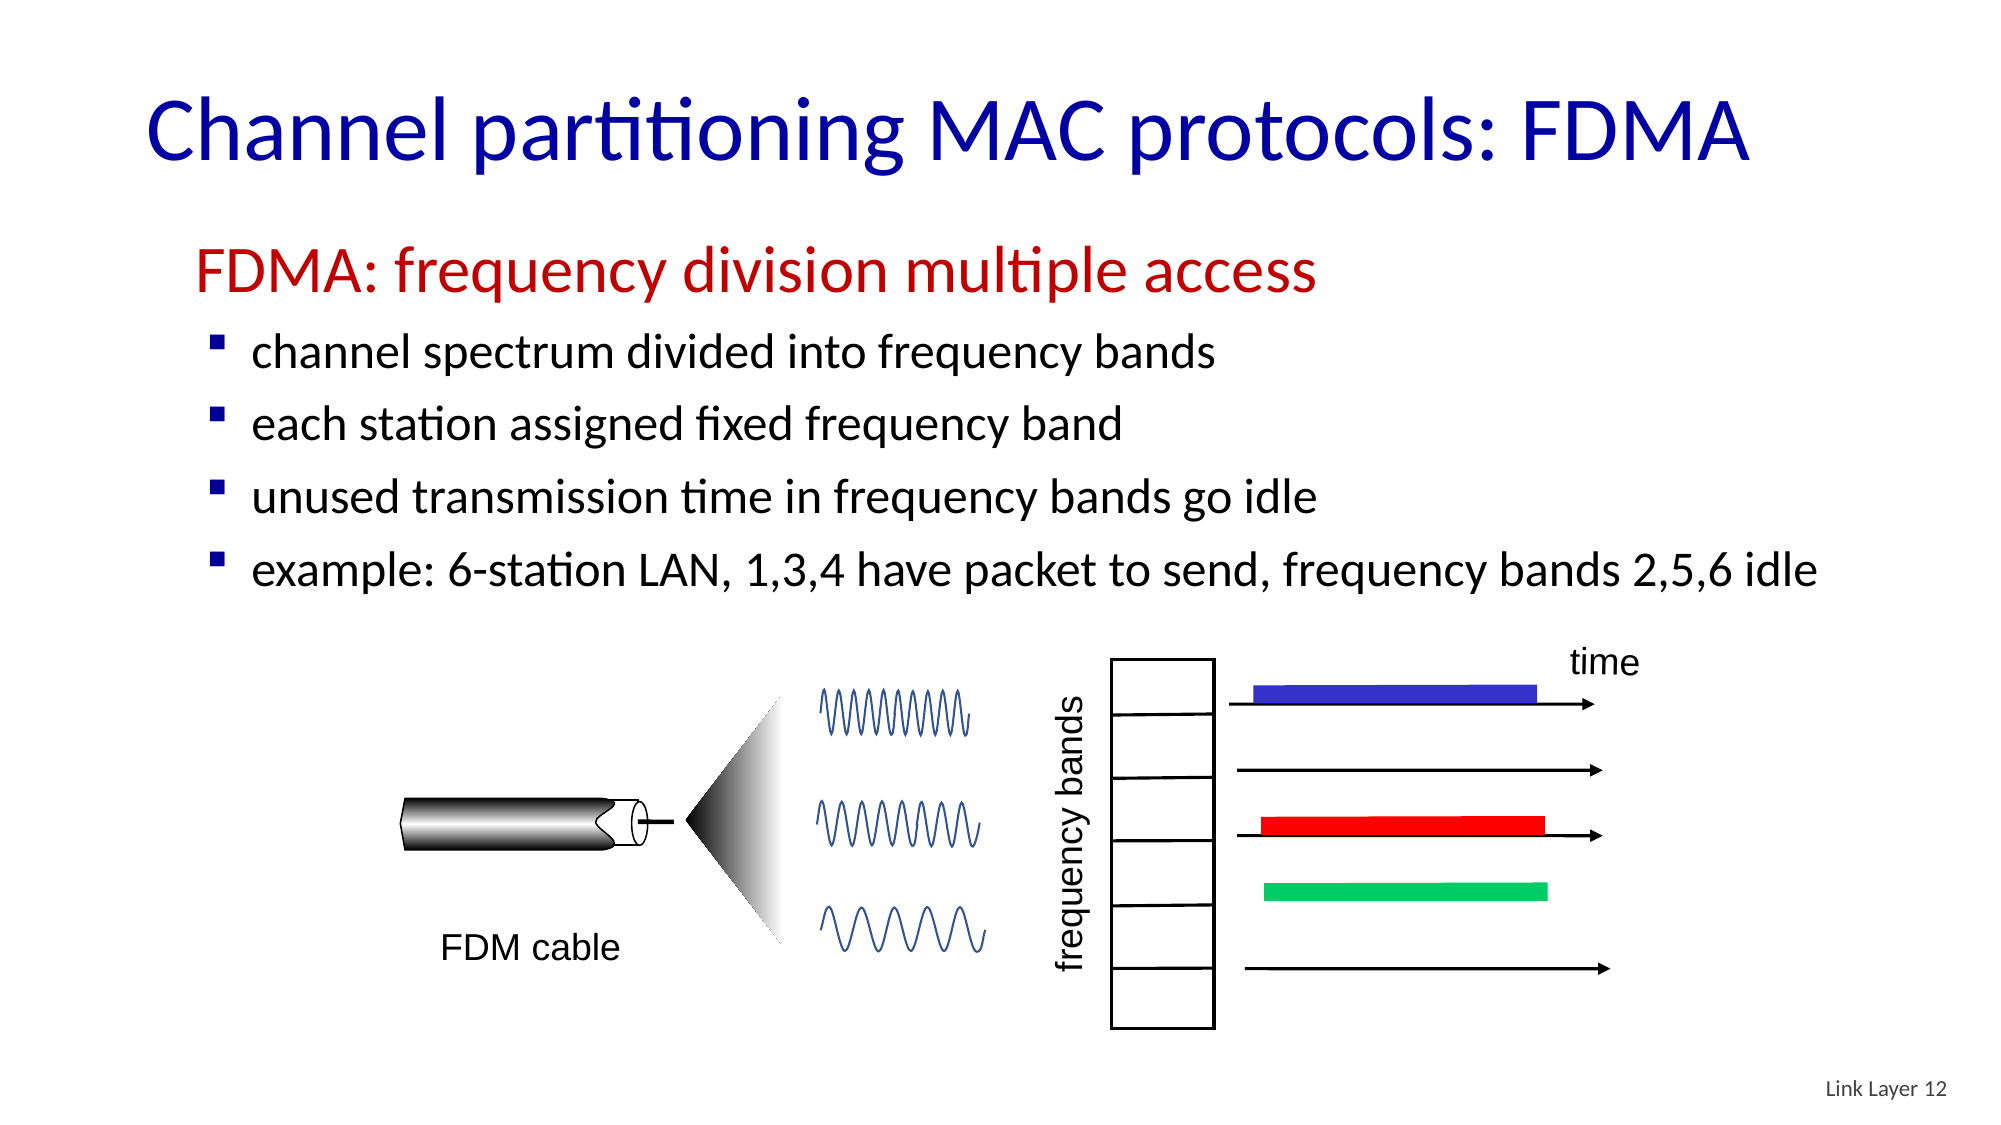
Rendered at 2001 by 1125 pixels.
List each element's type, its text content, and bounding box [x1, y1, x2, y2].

slide_number Link Layer 12 [1512, 1056, 1963, 1117]
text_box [400, 630, 1656, 1029]
text_box FDMA: frequency division multiple access channel spectrum divided into frequency bands each station assigned fixed frequency band unused transmission time in frequency bands go idle example: 6-station LAN, 1,3,4 have packet to send, frequency bands 2,5,6 idle [180, 230, 1896, 624]
title Channel partitioning MAC protocols: FDMA [131, 57, 1857, 205]
